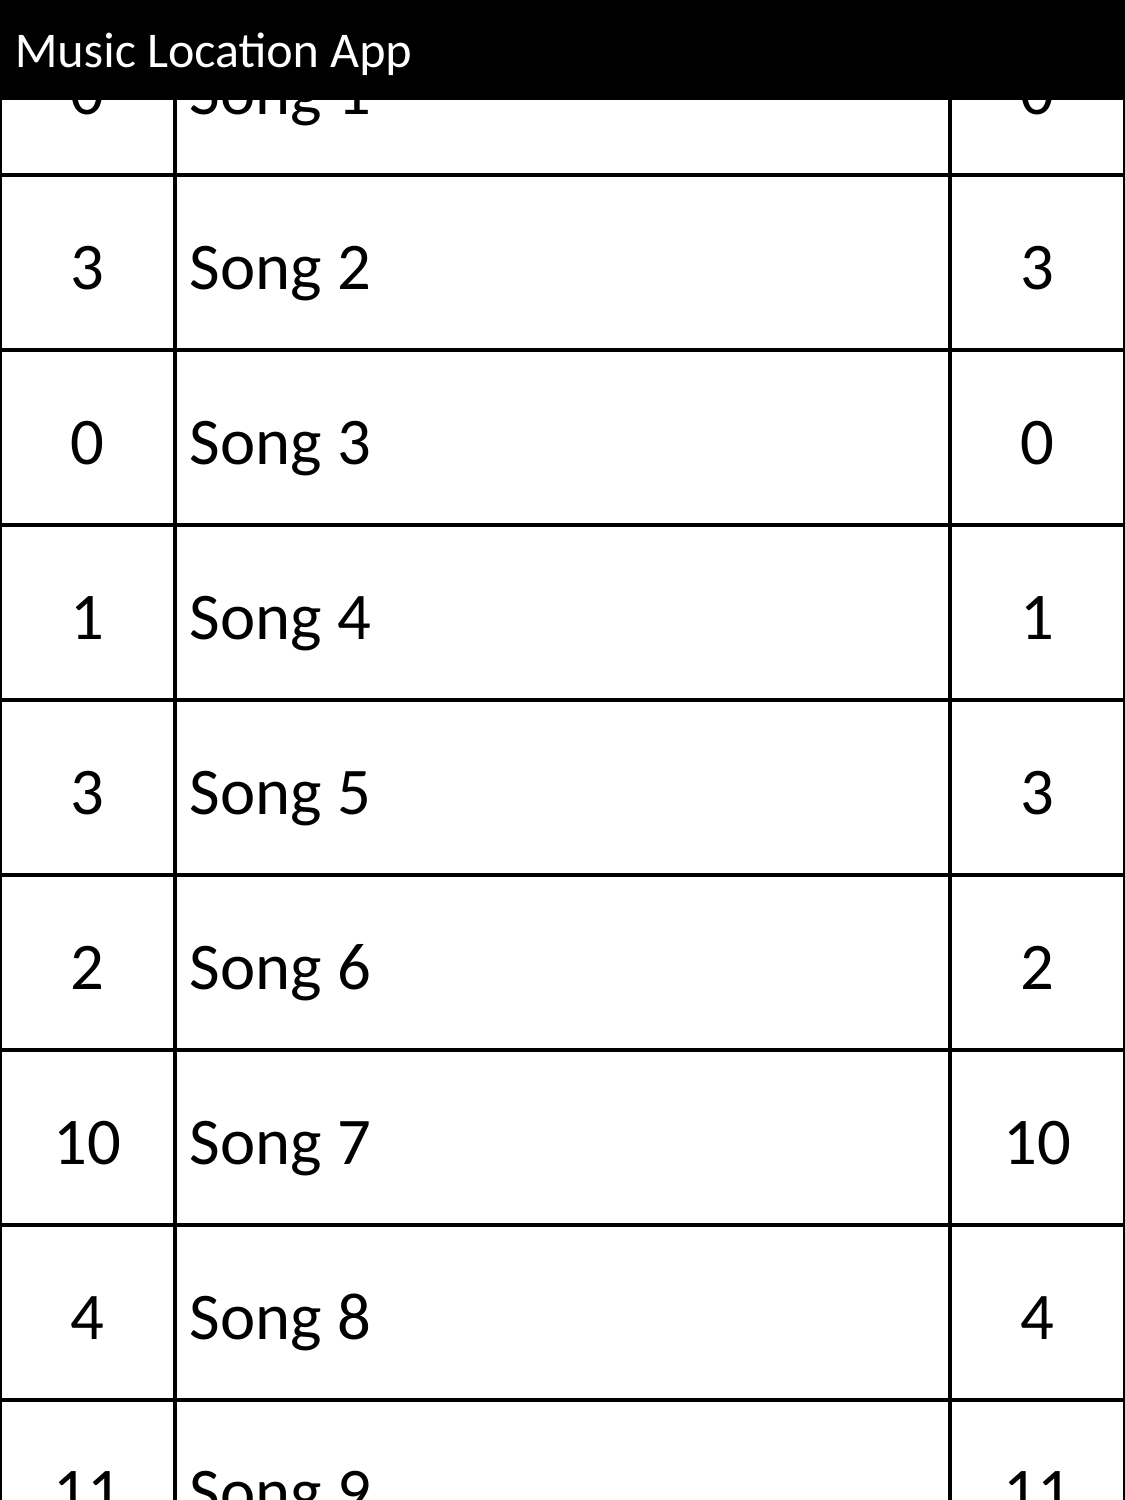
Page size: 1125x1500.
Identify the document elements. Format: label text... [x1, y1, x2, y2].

text_box Song 1 [173, 100, 948, 177]
text_box Song 5 [177, 698, 948, 873]
text_box 1 [0, 523, 177, 698]
text_box Song 2 [177, 177, 948, 348]
text_box 0 [0, 100, 173, 173]
text_box 10 [948, 1048, 1125, 1223]
text_box 3 [0, 173, 177, 348]
text_box Song 9 [177, 1402, 948, 1500]
text_box 11 [948, 1398, 1125, 1500]
text_box Song 4 [177, 527, 948, 698]
text_box 0 [948, 348, 1125, 523]
text_box 3 [0, 698, 177, 873]
text_box 0 [0, 348, 173, 523]
text_box Song 3 [173, 348, 948, 527]
text_box 1 [948, 523, 1125, 698]
text_box Song 8 [173, 1223, 948, 1402]
text_box 2 [0, 873, 173, 1048]
text_box 4 [0, 1223, 173, 1398]
text_box 0 [948, 0, 1125, 173]
text_box Song 6 [173, 873, 948, 1052]
text_box Song 7 [177, 1052, 948, 1223]
text_box 2 [948, 873, 1125, 1048]
text_box 11 [0, 1398, 177, 1500]
text_box 4 [948, 1223, 1125, 1398]
text_box 3 [948, 698, 1125, 873]
text_box 3 [948, 173, 1125, 348]
text_box Music Location App [0, 0, 948, 100]
text_box 10 [0, 1048, 177, 1223]
